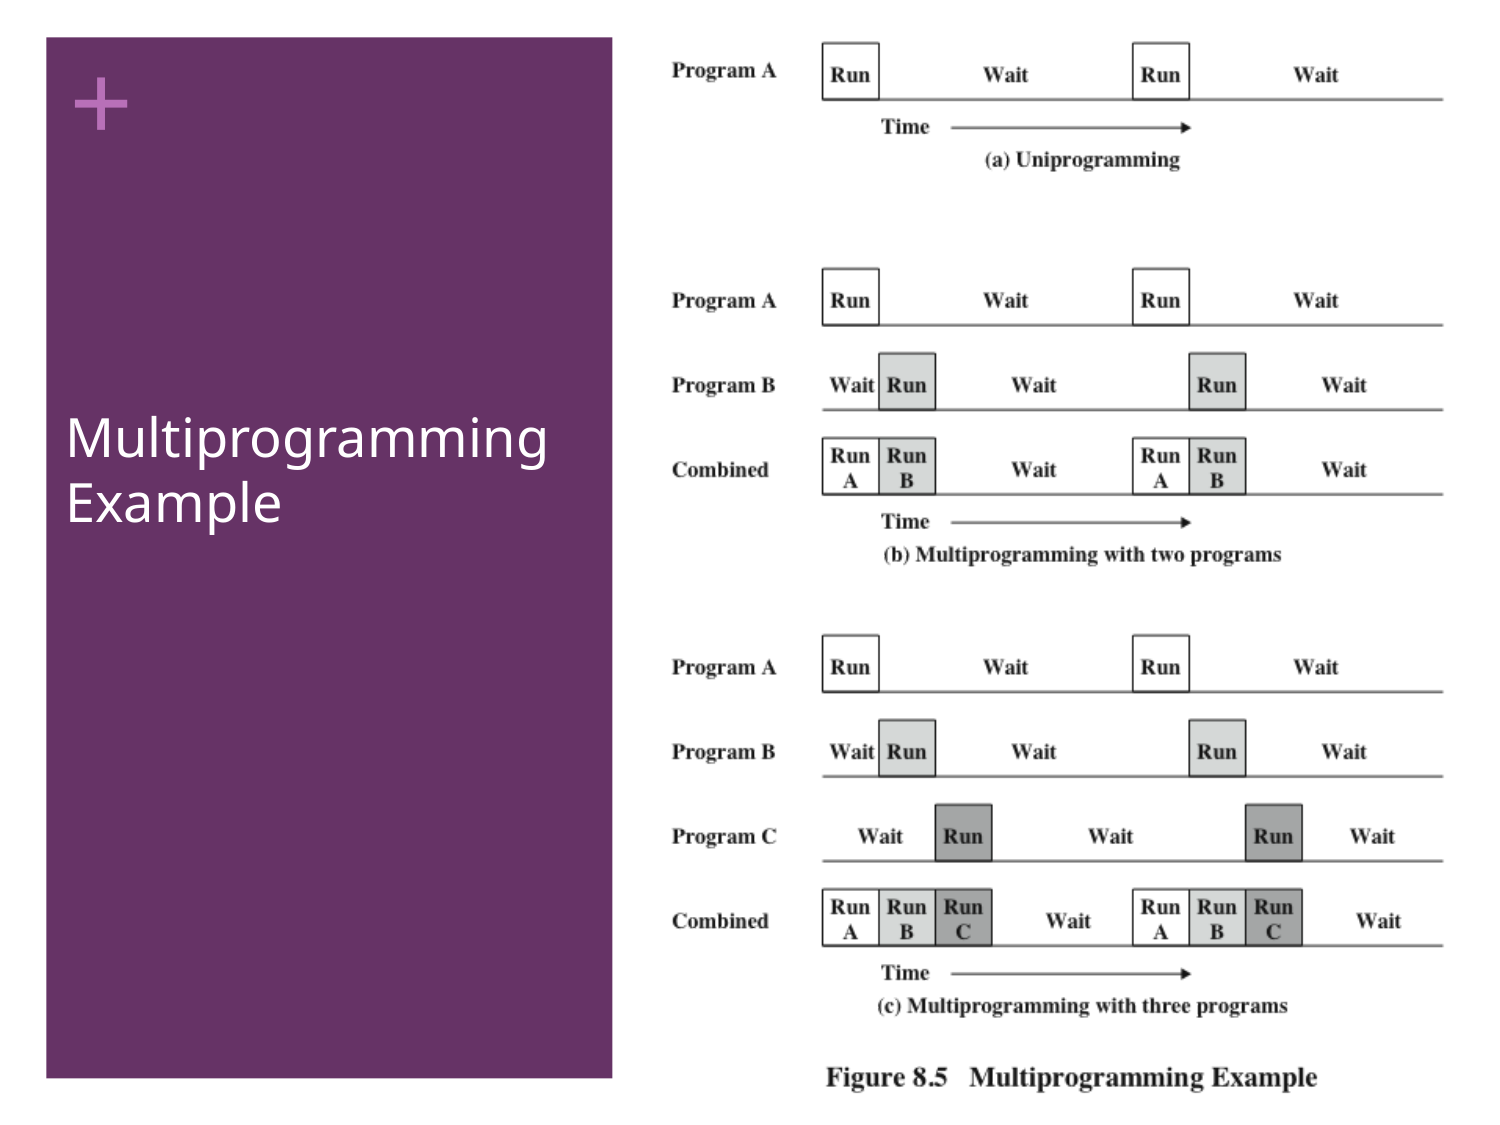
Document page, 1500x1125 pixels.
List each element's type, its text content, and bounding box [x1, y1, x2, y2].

title Multiprogramming Example [50, 350, 584, 541]
picture [620, 0, 1500, 1125]
